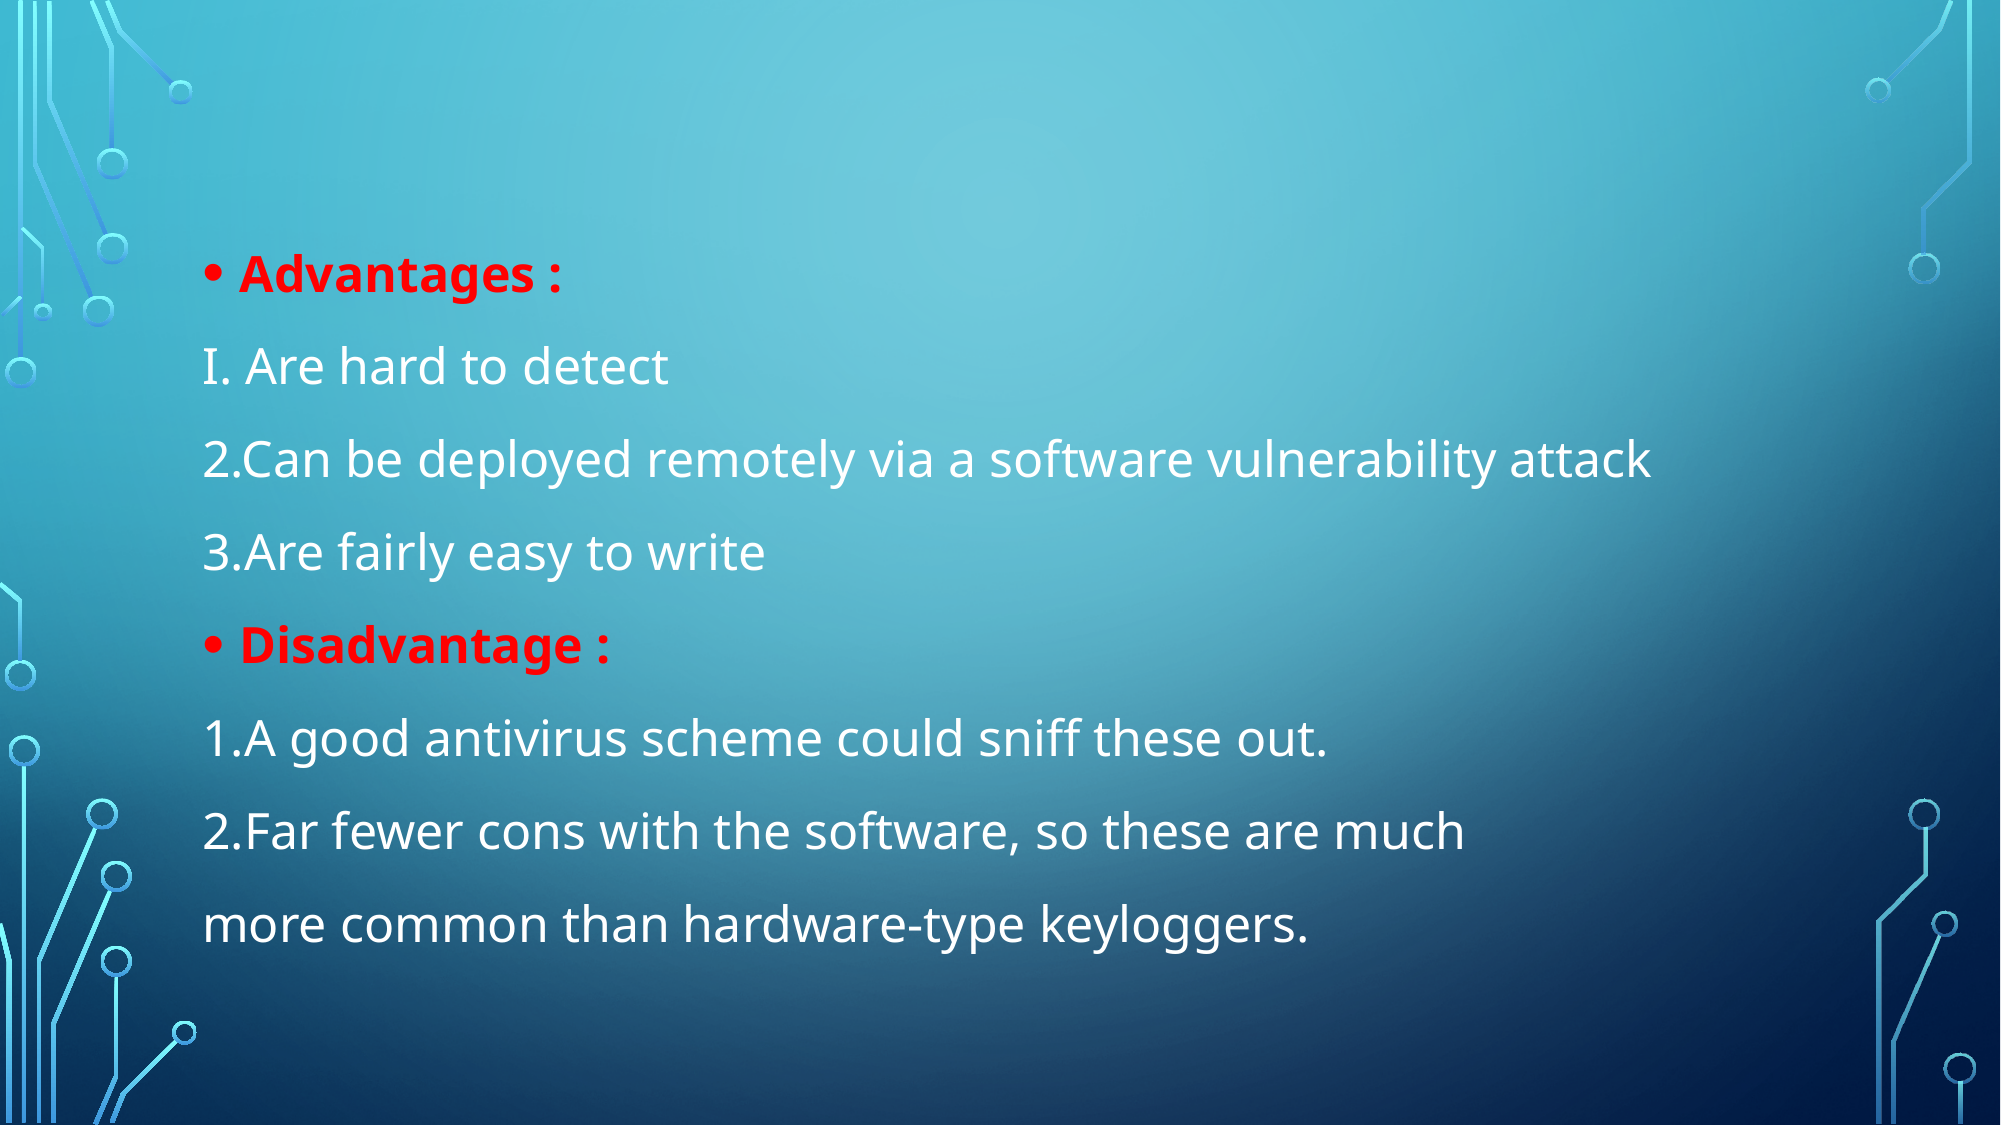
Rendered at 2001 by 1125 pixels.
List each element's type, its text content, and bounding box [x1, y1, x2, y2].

list Advantages : I. Are hard to detect 2.Can be deployed remotely via a software vulnerability attack 3.Are fairly easy to write Disadvantage : 1.A good antivirus scheme could sniff these out. 2.Far fewer cons with the software, so these are much more common than hardware-type keyloggers. [187, 222, 1813, 804]
